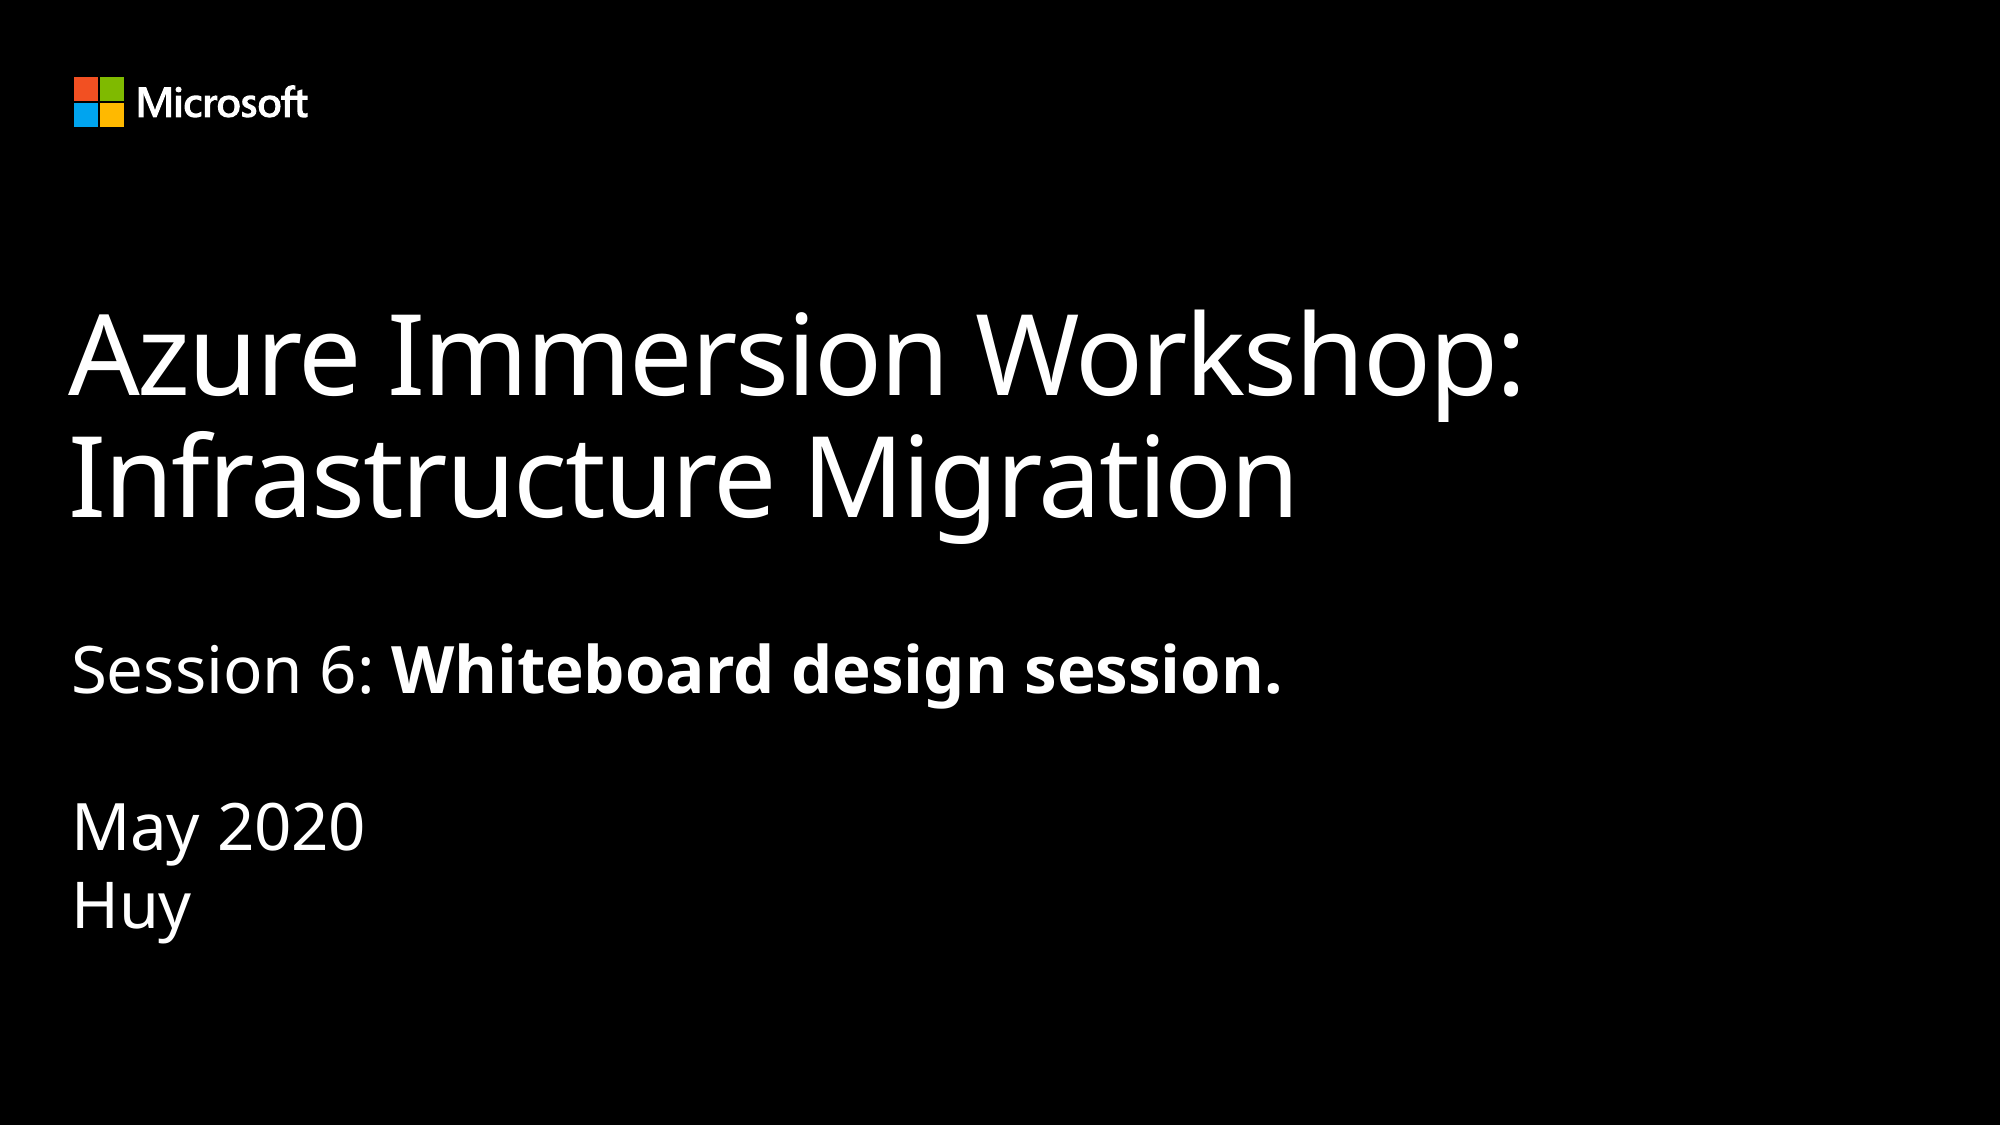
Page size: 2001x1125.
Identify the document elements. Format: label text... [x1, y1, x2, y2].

title Azure Immersion Workshop: Infrastructure Migration [44, 283, 1575, 582]
list Session 6: Whiteboard design session. May 2020 Huy [44, 610, 1956, 1062]
